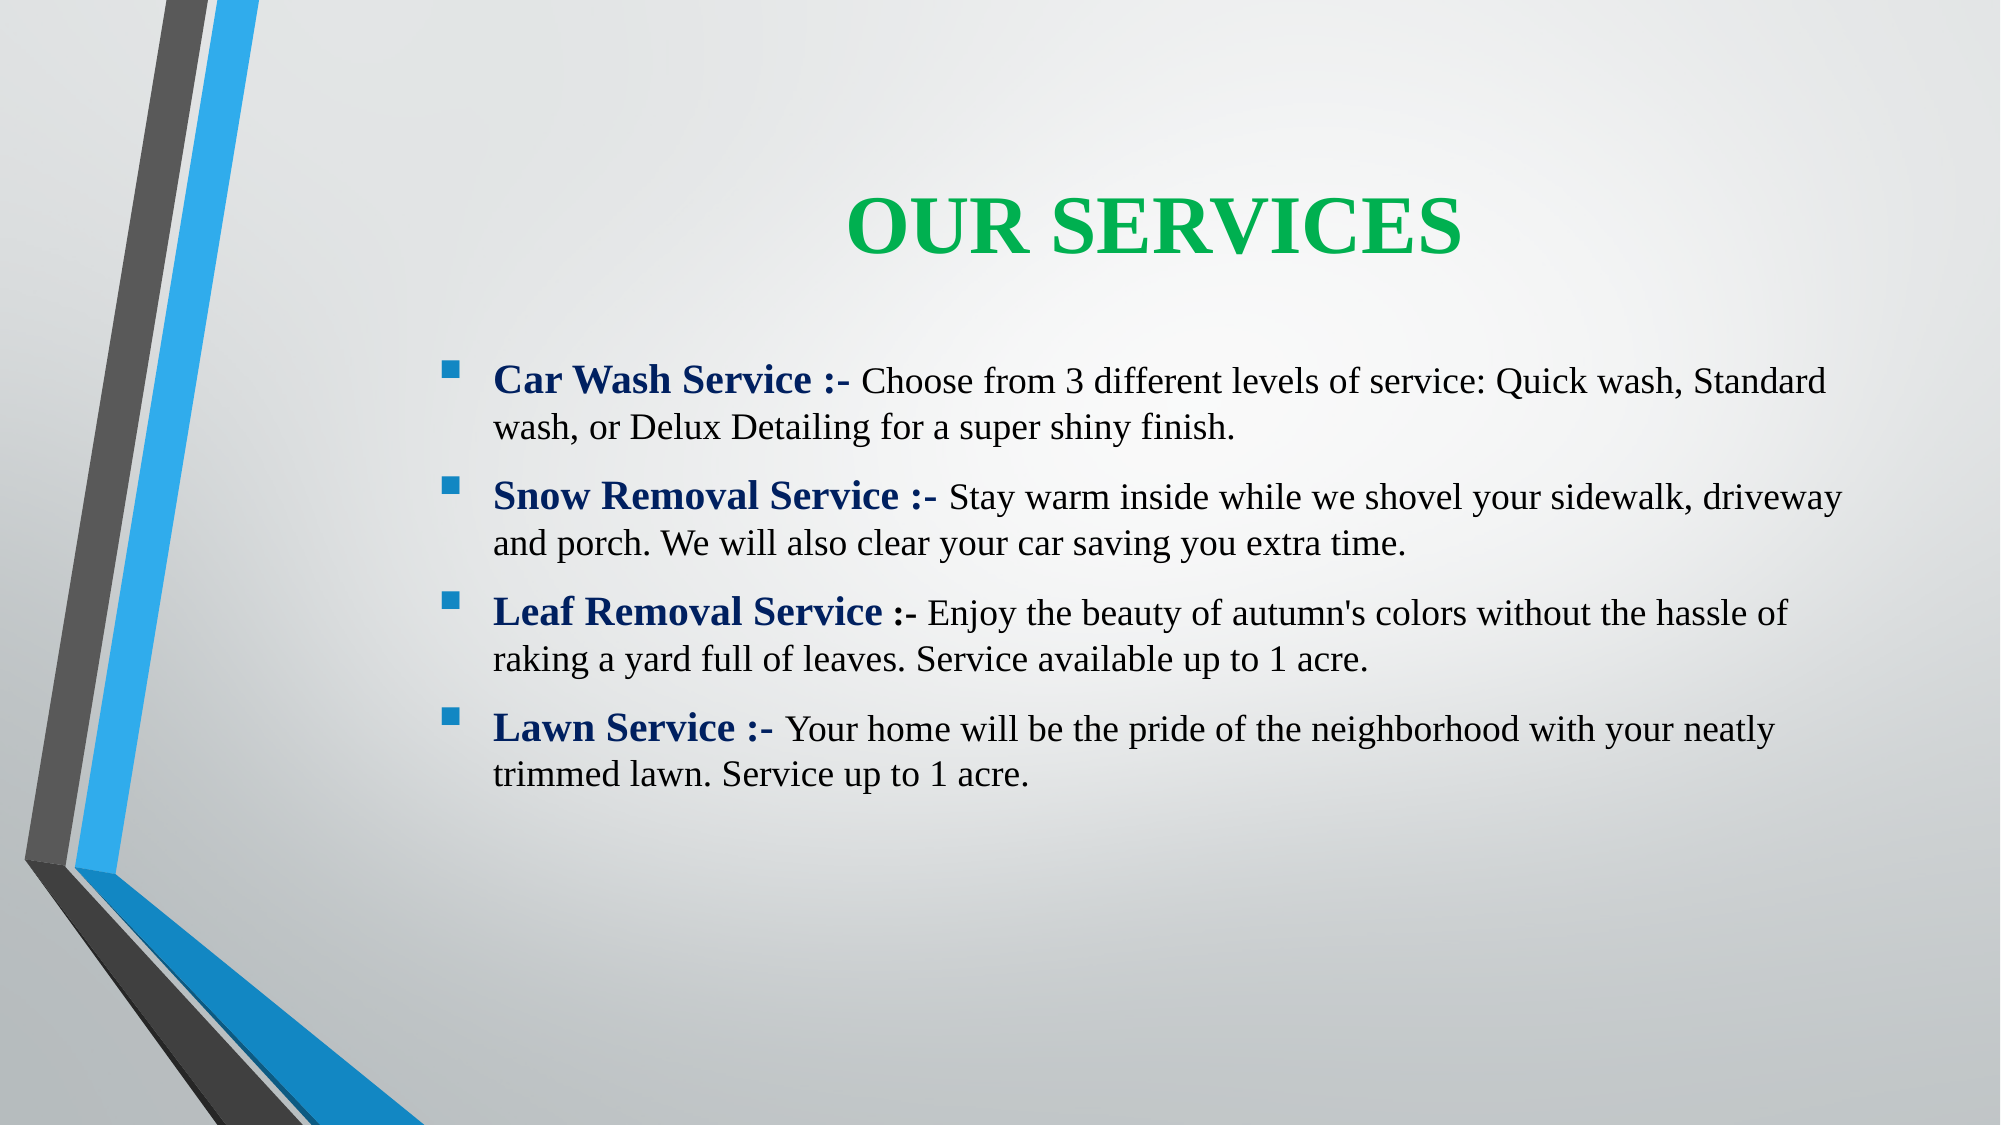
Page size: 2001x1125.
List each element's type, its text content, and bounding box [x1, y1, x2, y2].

list Car Wash Service :- Choose from 3 different levels of service: Quick wash, Standard wash, or Delux Detailing for a super shiny finish. Snow Removal Service :- Stay warm inside while we shovel your sidewalk, driveway and porch. We will also clear your car saving you extra time. Leaf Removal Service :- Enjoy the beauty of autumn's colors without the hassle of raking a yard full of leaves. Service available up to 1 acre. Lawn Service :- Your home will be the pride of the neighborhood with your neatly trimmed lawn. Service up to 1 acre. [421, 344, 1887, 1025]
title OUR SERVICES [421, 136, 1887, 278]
